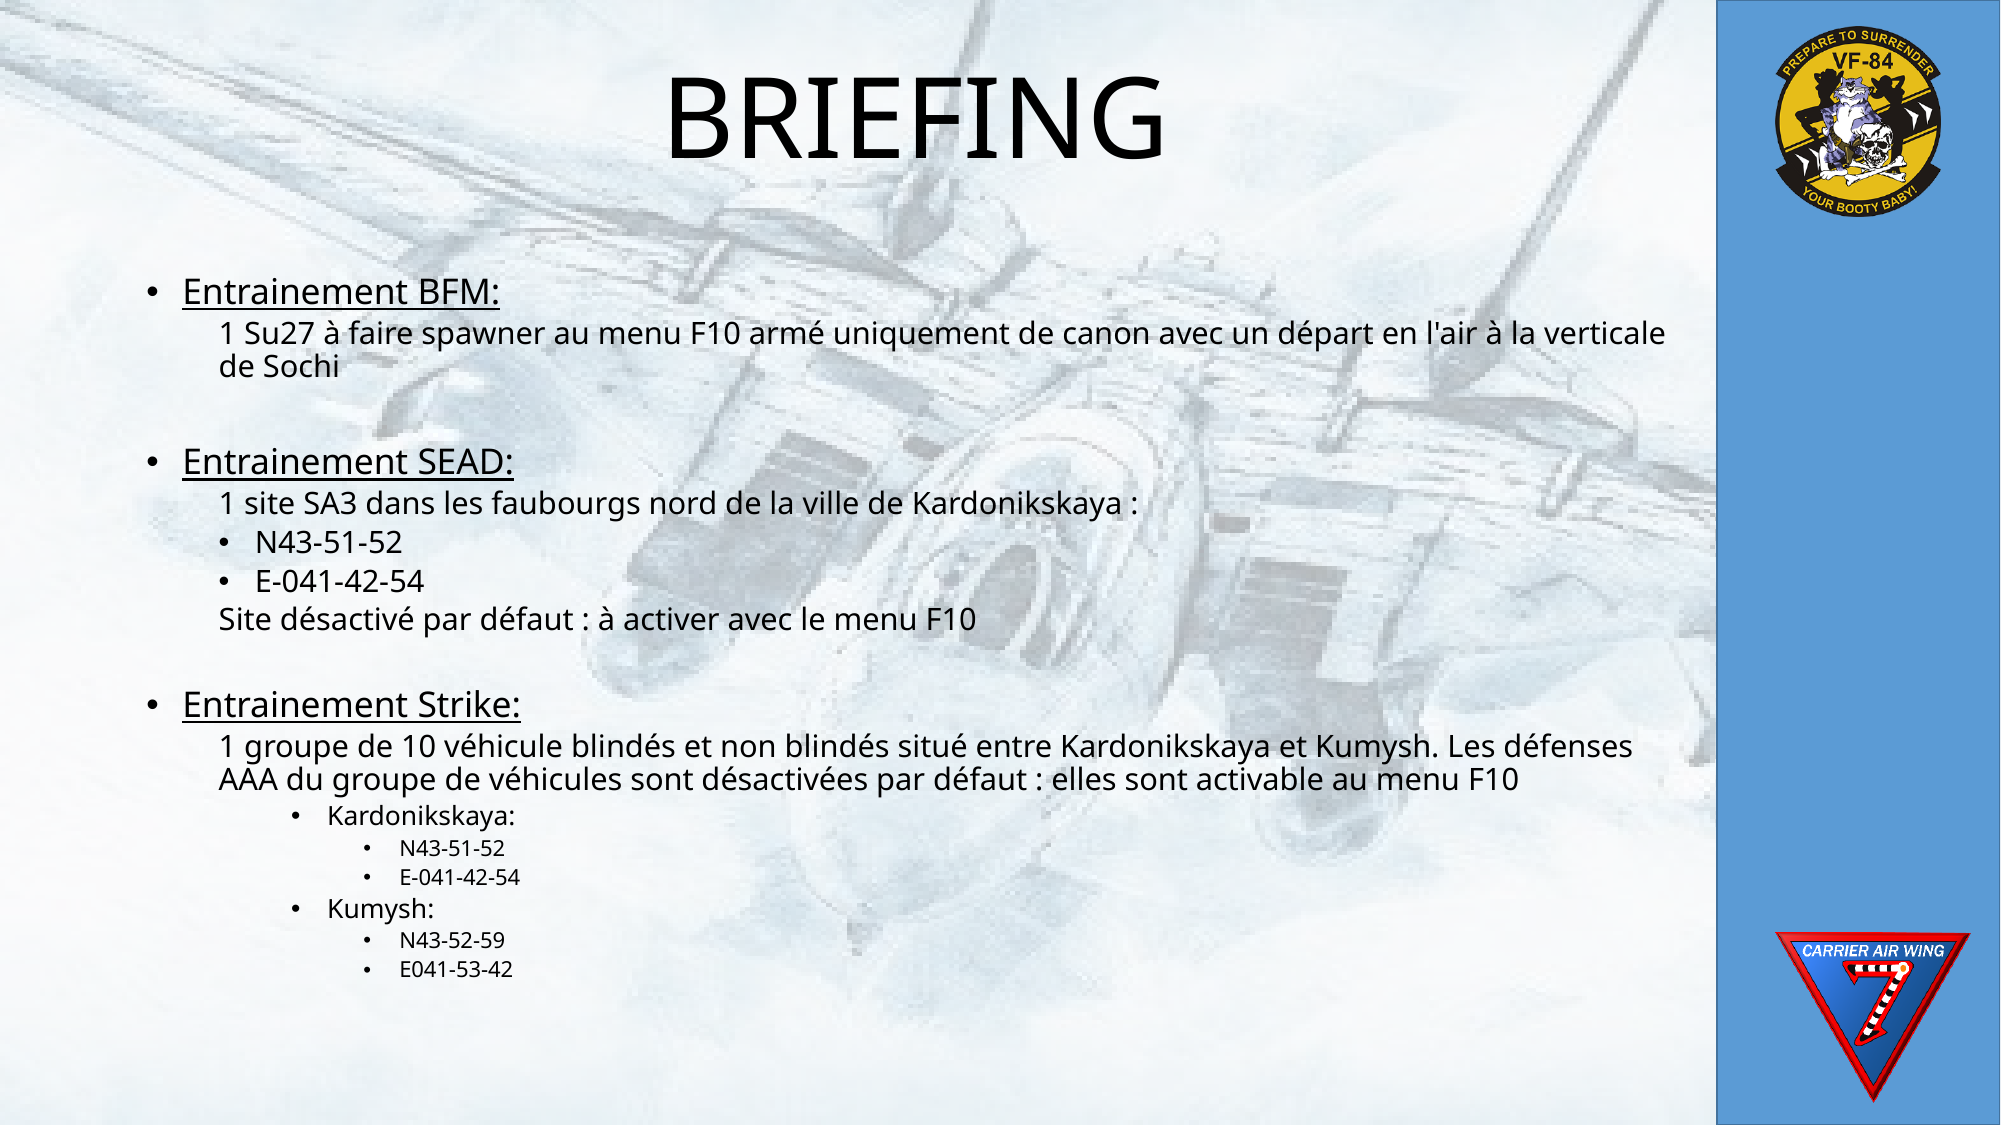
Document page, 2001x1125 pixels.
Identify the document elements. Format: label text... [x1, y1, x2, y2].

picture [1775, 26, 1941, 217]
picture [1775, 932, 1971, 1103]
title BRIEFING [131, 12, 1701, 231]
list Entrainement BFM: 1 Su27 à faire spawner au menu F10 armé uniquement de canon avec un départ en l'air à la verticale de Sochi Entrainement SEAD: 1 site SA3 dans les faubourgs nord de la ville de Kardonikskaya : N43-51-52 E-041-42-54 Site désactivé par défaut : à activer avec le menu F10 Entrainement Strike: 1 groupe de 10 véhicule blindés et non blindés situé entre Kardonikskaya et Kumysh. Les défenses AAA du groupe de véhicules sont désactivées par défaut : elles sont activable au menu F10 Kardonikskaya: N43-51-52 E-041-42-54 Kumysh: N43-52-59 E041-53-42 [131, 266, 1684, 1014]
